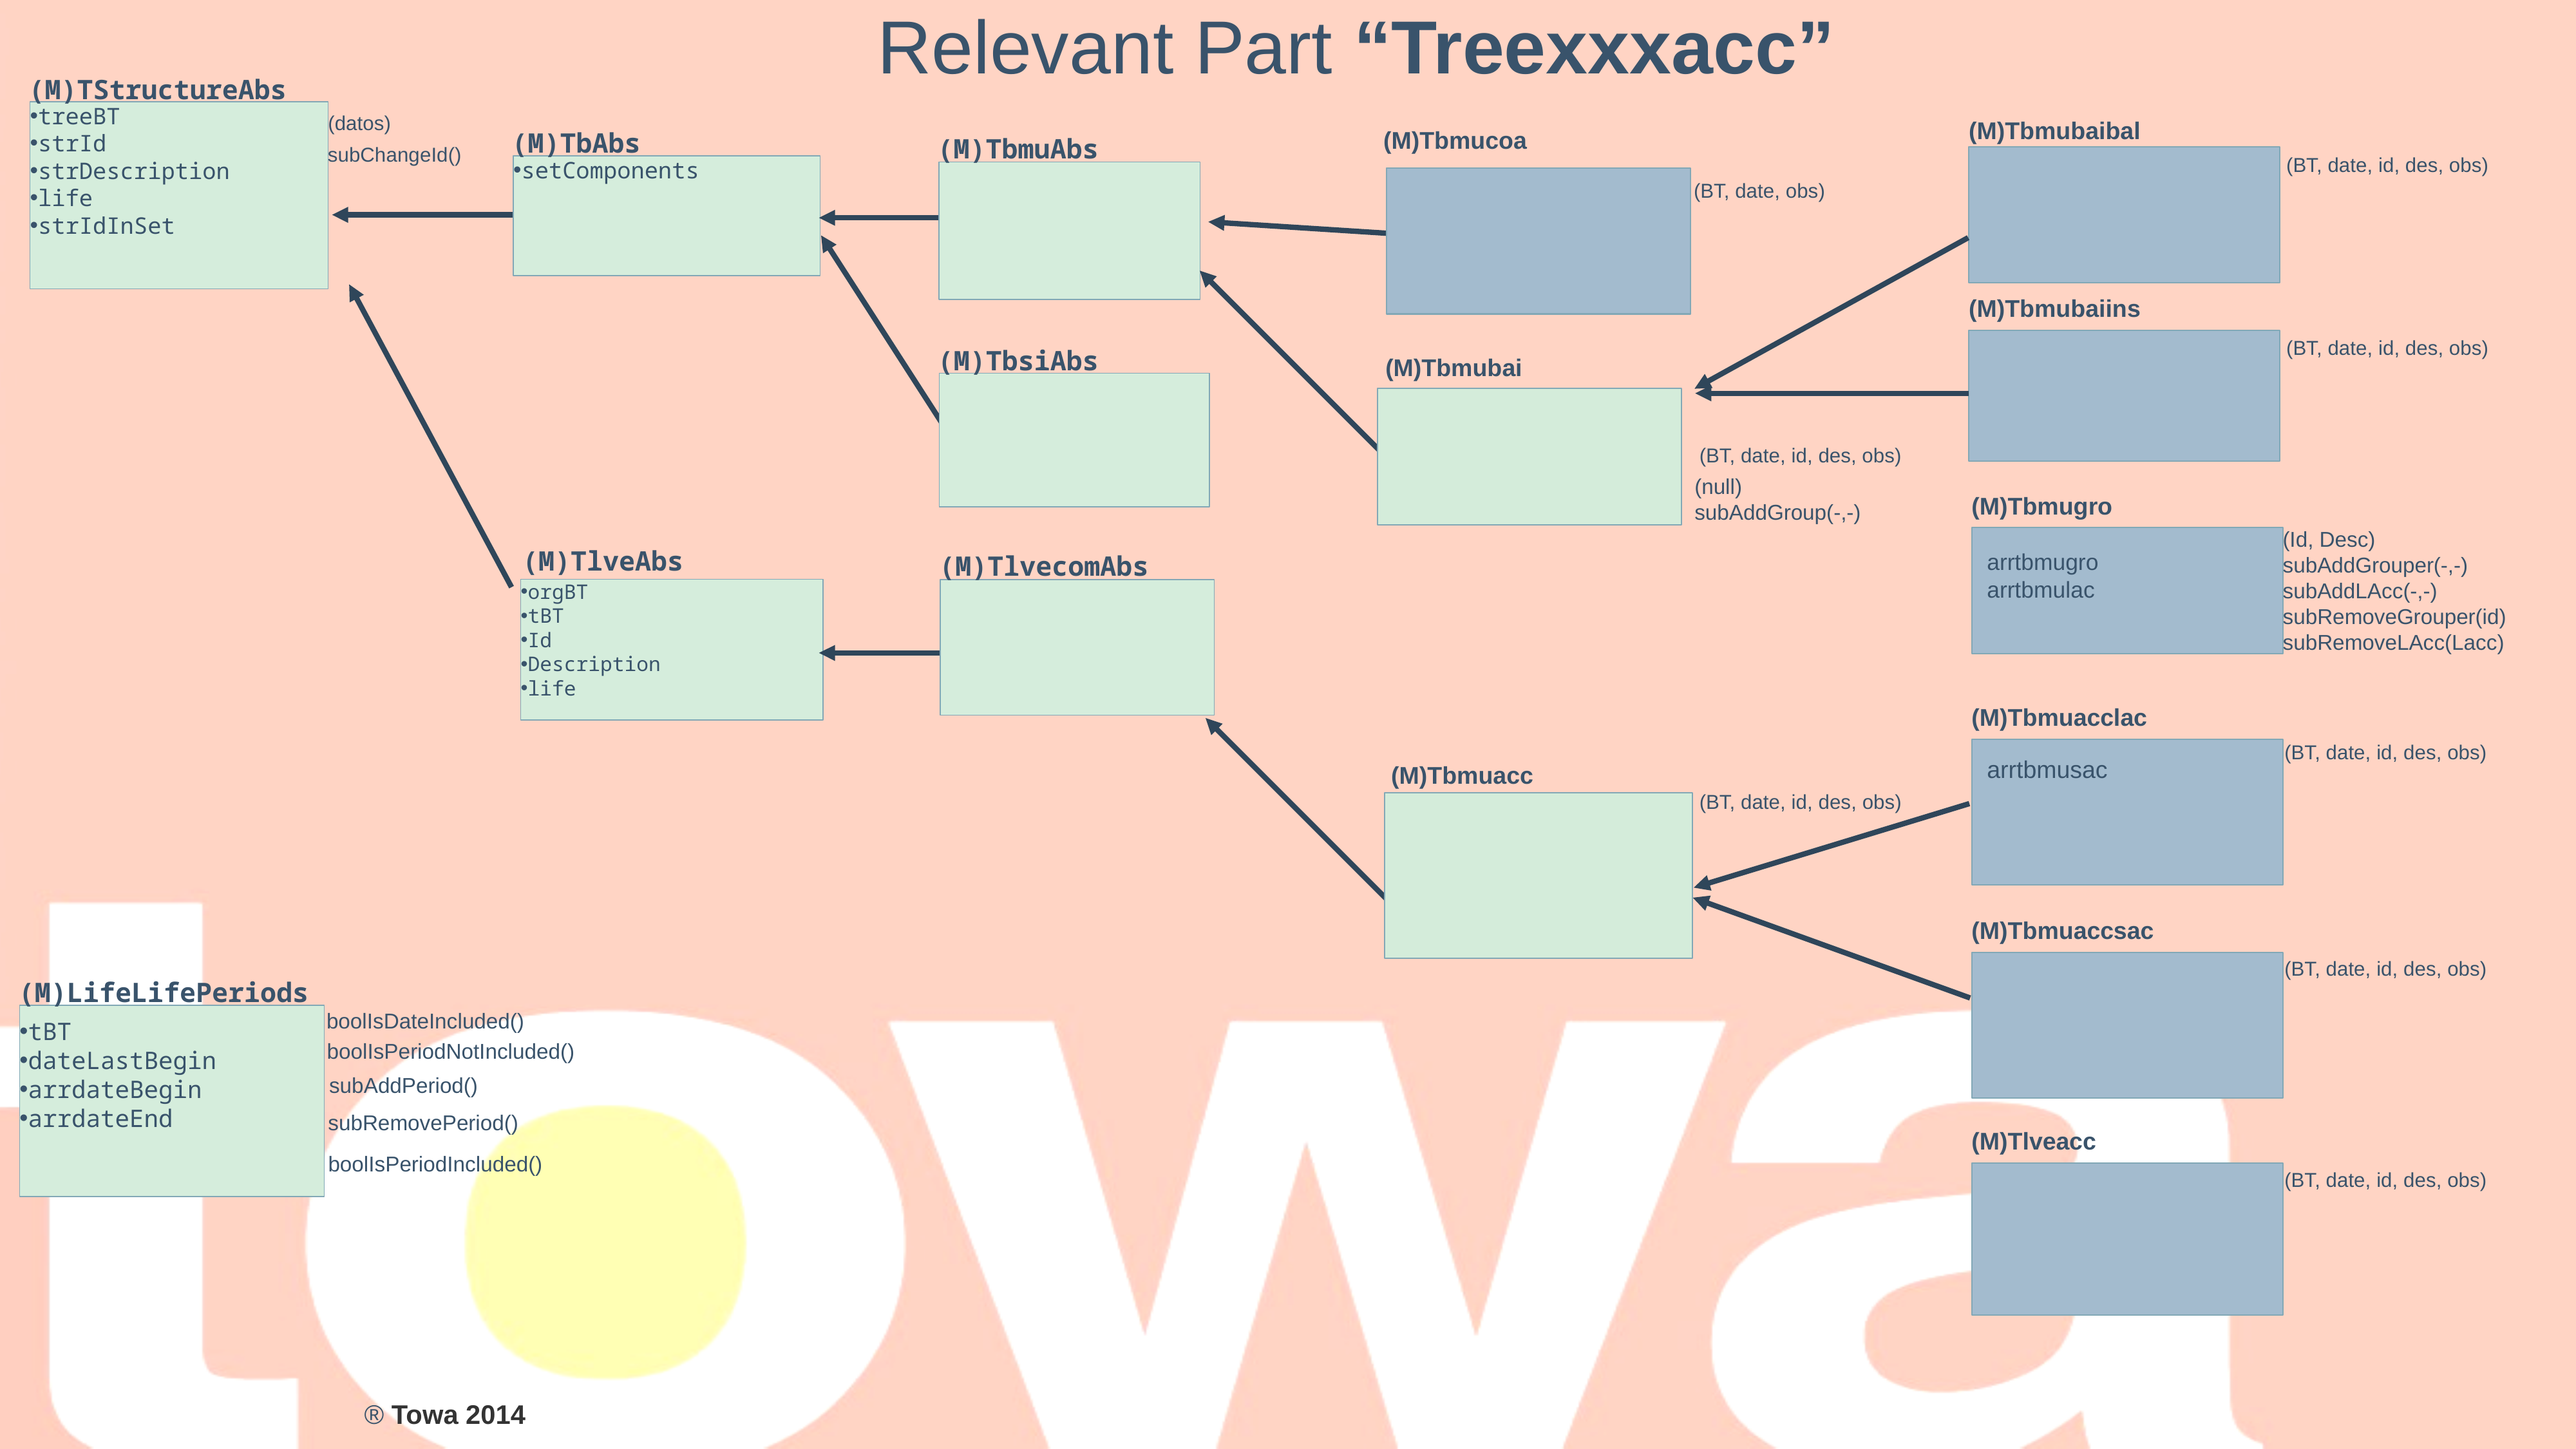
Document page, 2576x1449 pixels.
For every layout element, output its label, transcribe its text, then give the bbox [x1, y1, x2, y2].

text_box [18, 975, 325, 1197]
text_box [1971, 1163, 2283, 1316]
text_box (M)Tbmucoa [1462, 114, 1803, 155]
text_box boolIsPeriodIncluded() [329, 1145, 653, 1181]
text_box arrtbmusac [1987, 753, 2215, 783]
text_box [1969, 330, 2280, 461]
text_box [1971, 739, 2283, 886]
text_box (BT, date, id, des, obs) [2279, 734, 2507, 768]
text_box [1378, 388, 1681, 525]
text_box (null) subAddGroup(-,-) [1694, 472, 1922, 524]
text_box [28, 47, 587, 289]
text_box (M)Tbmuacclac [1971, 701, 2393, 731]
text_box [1971, 527, 2282, 654]
text_box (M)Tbmubai [1405, 333, 1761, 381]
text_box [511, 103, 914, 276]
text_box [1694, 819, 1921, 889]
text_box (M)Tbmuaccsac [1971, 914, 2393, 944]
text_box (BT, date, obs) [1689, 173, 1948, 207]
text_box (BT, date, id, des, obs) [1694, 784, 1922, 819]
text_box boolIsDateIncluded() [329, 1002, 655, 1038]
text_box Relevant Part “Treexxxacc” [399, 0, 2335, 99]
text_box (M)Tbmubaibal [1969, 115, 2335, 145]
text_box (BT, date, id, des, obs) [2279, 1162, 2507, 1196]
text_box [1387, 168, 1690, 314]
text_box (BT, date, id, des, obs) [2281, 330, 2541, 364]
text_box (Id, Desc) subAddGrouper(-,-) subAddLAcc(-,-) subRemoveGrouper(id) subRemoveLAcc(Lacc) [2282, 526, 2575, 655]
text_box [1969, 146, 2280, 283]
text_box (M)Tbmugro [1971, 491, 2338, 520]
picture [848, 218, 1245, 414]
text_box [1695, 389, 1969, 397]
text_box subAddPeriod() [329, 1066, 573, 1103]
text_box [520, 544, 824, 721]
text_box (BT, date, id, des, obs) [2279, 951, 2507, 985]
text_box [937, 317, 1401, 507]
text_box [1385, 792, 1692, 958]
text_box [1971, 952, 2283, 1098]
text_box [1692, 896, 1971, 998]
text_box (BT, date, id, des, obs) [2281, 147, 2541, 181]
text_box (BT, date, id, des, obs) [1694, 438, 1953, 472]
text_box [937, 114, 1462, 300]
text_box (M)Tbmuacc [1391, 759, 1937, 789]
text_box [1694, 237, 1969, 389]
picture [0, 0, 2576, 1449]
text_box (M)Tbmubaiins [1969, 293, 2445, 323]
text_box boolIsPeriodNotIncluded() [329, 1033, 654, 1069]
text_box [939, 549, 1215, 715]
text_box arrtbmugro arrtbmulac [1987, 547, 2215, 603]
text_box subRemovePeriod() [329, 1104, 615, 1140]
picture [1700, 381, 1707, 384]
text_box (M)Tlveacc [1971, 1126, 2393, 1155]
